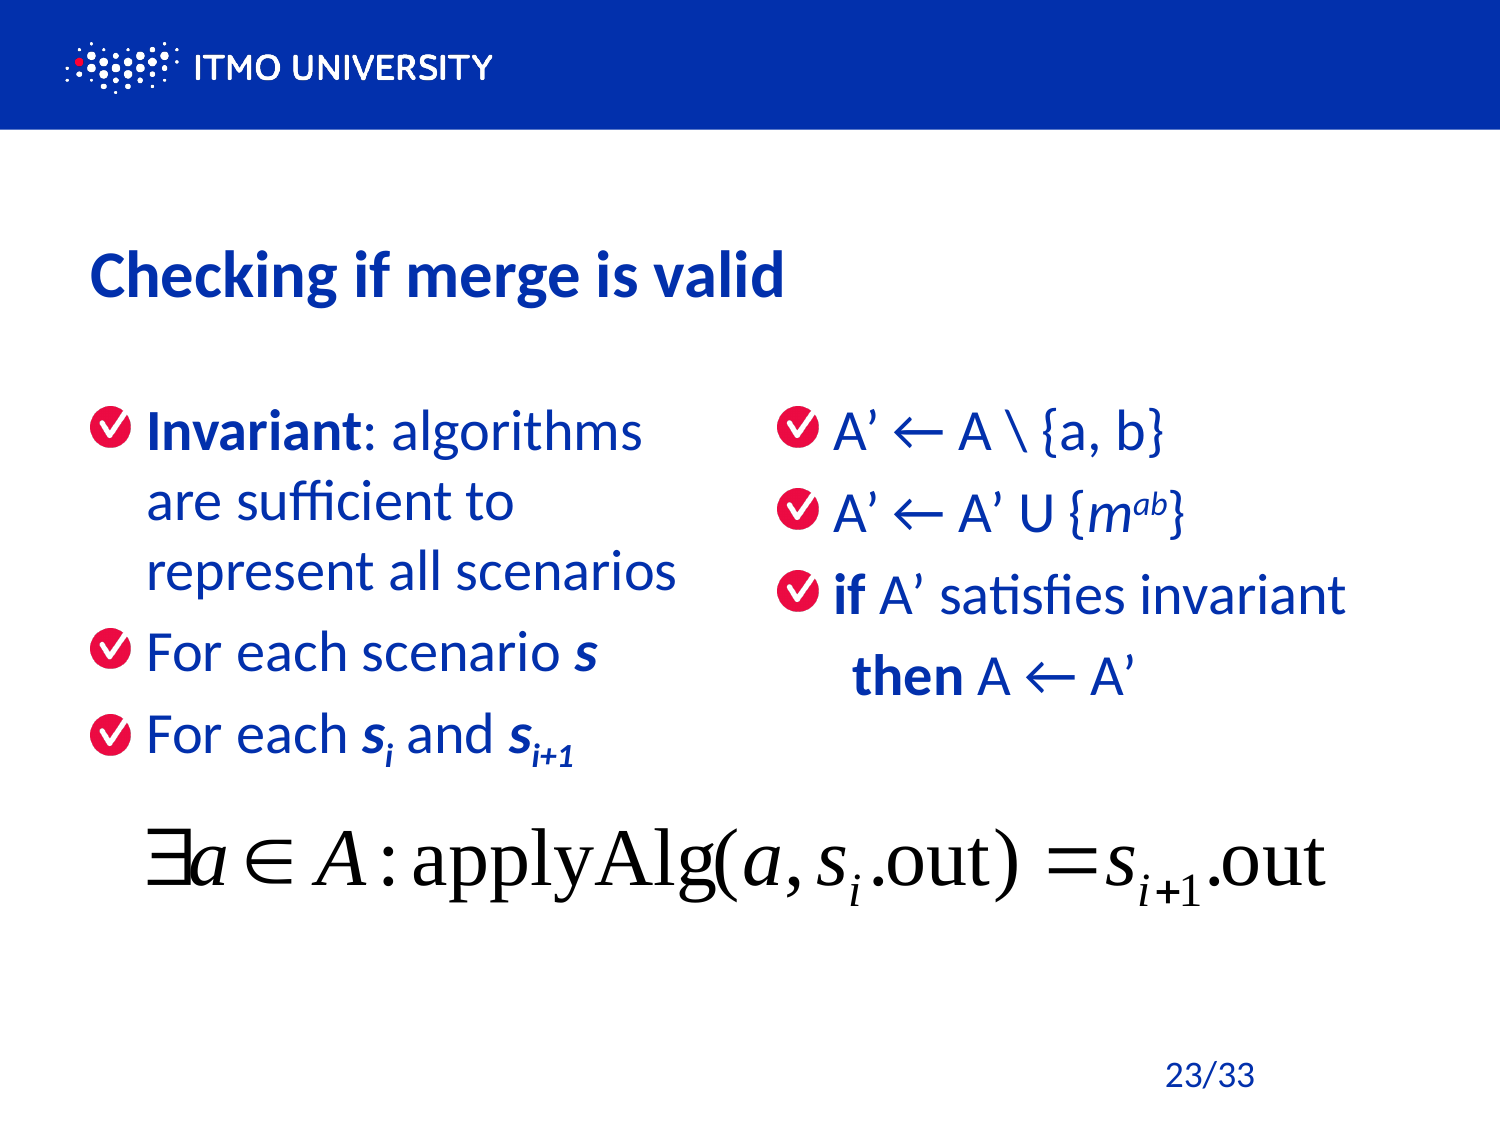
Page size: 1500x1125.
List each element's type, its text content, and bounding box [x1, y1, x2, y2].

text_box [132, 803, 1343, 928]
picture [777, 570, 819, 612]
list Invariant: algorithms are sufficient to represent all scenarios For each scenario s For each si and si+1 [75, 384, 738, 1005]
picture [90, 714, 131, 756]
picture [777, 488, 819, 530]
picture [90, 628, 131, 669]
title Checking if merge is valid [75, 202, 1425, 339]
text_box 23/33 [1149, 1042, 1500, 1103]
list A’ ← A \ {a, b} A’ ← A’ U {mab} if A’ satisfies invariant then A ← A’ [762, 384, 1425, 1005]
picture [90, 406, 131, 448]
picture [777, 406, 819, 448]
picture [0, 0, 545, 140]
